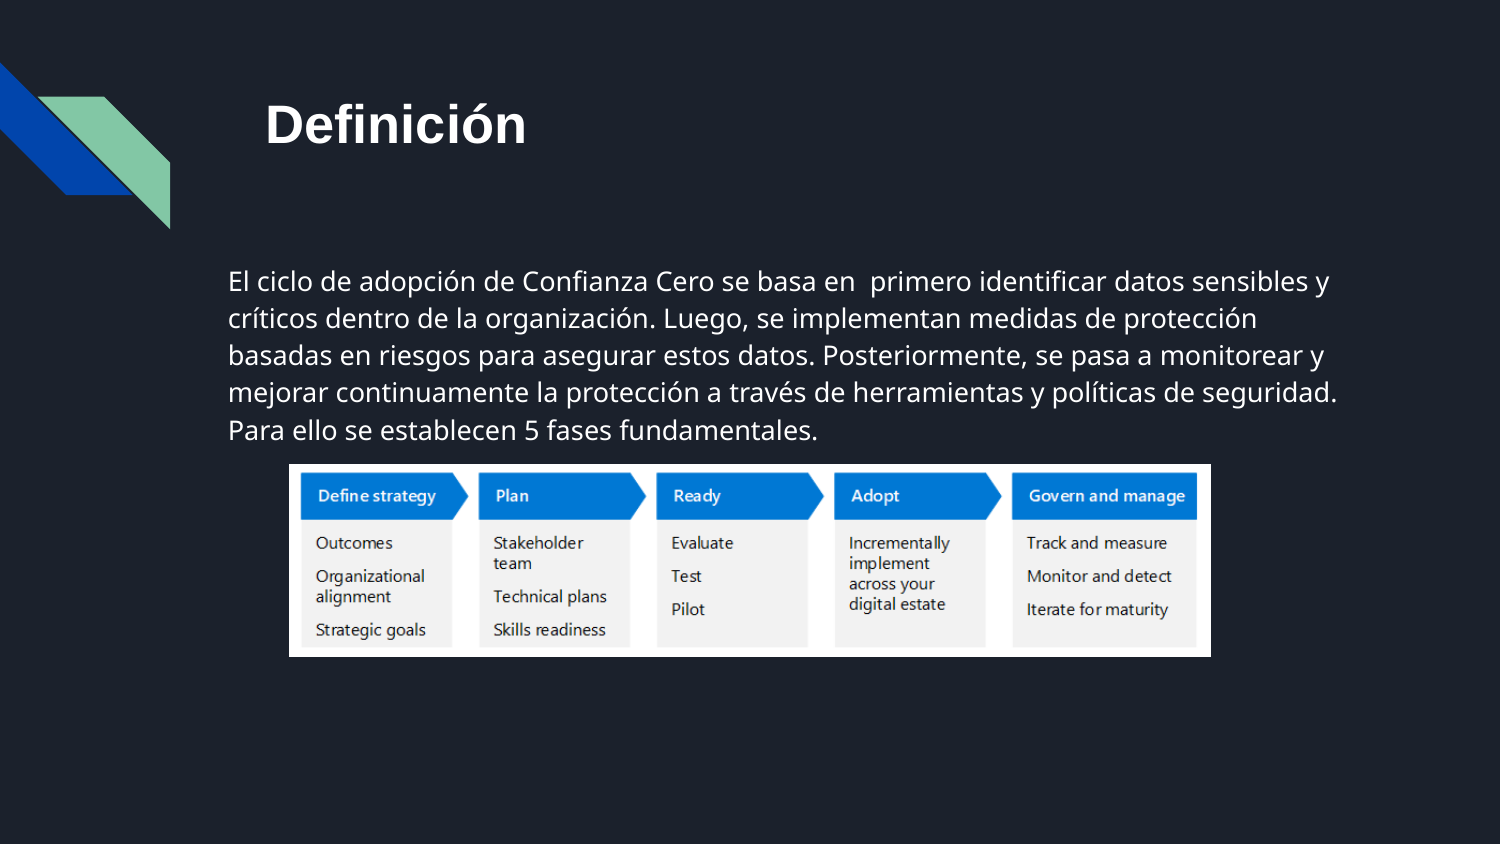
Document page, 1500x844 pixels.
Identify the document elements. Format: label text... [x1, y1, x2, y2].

list El ciclo de adopción de Confianza Cero se basa en primero identificar datos sensibles y críticos dentro de la organización. Luego, se implementan medidas de protección basadas en riesgos para asegurar estos datos. Posteriormente, se pasa a monitorear y mejorar continuamente la protección a través de herramientas y políticas de seguridad. Para ello se establecen 5 fases fundamentales. [212, 244, 1368, 747]
title Definición [212, 64, 1368, 215]
picture [289, 464, 1211, 658]
